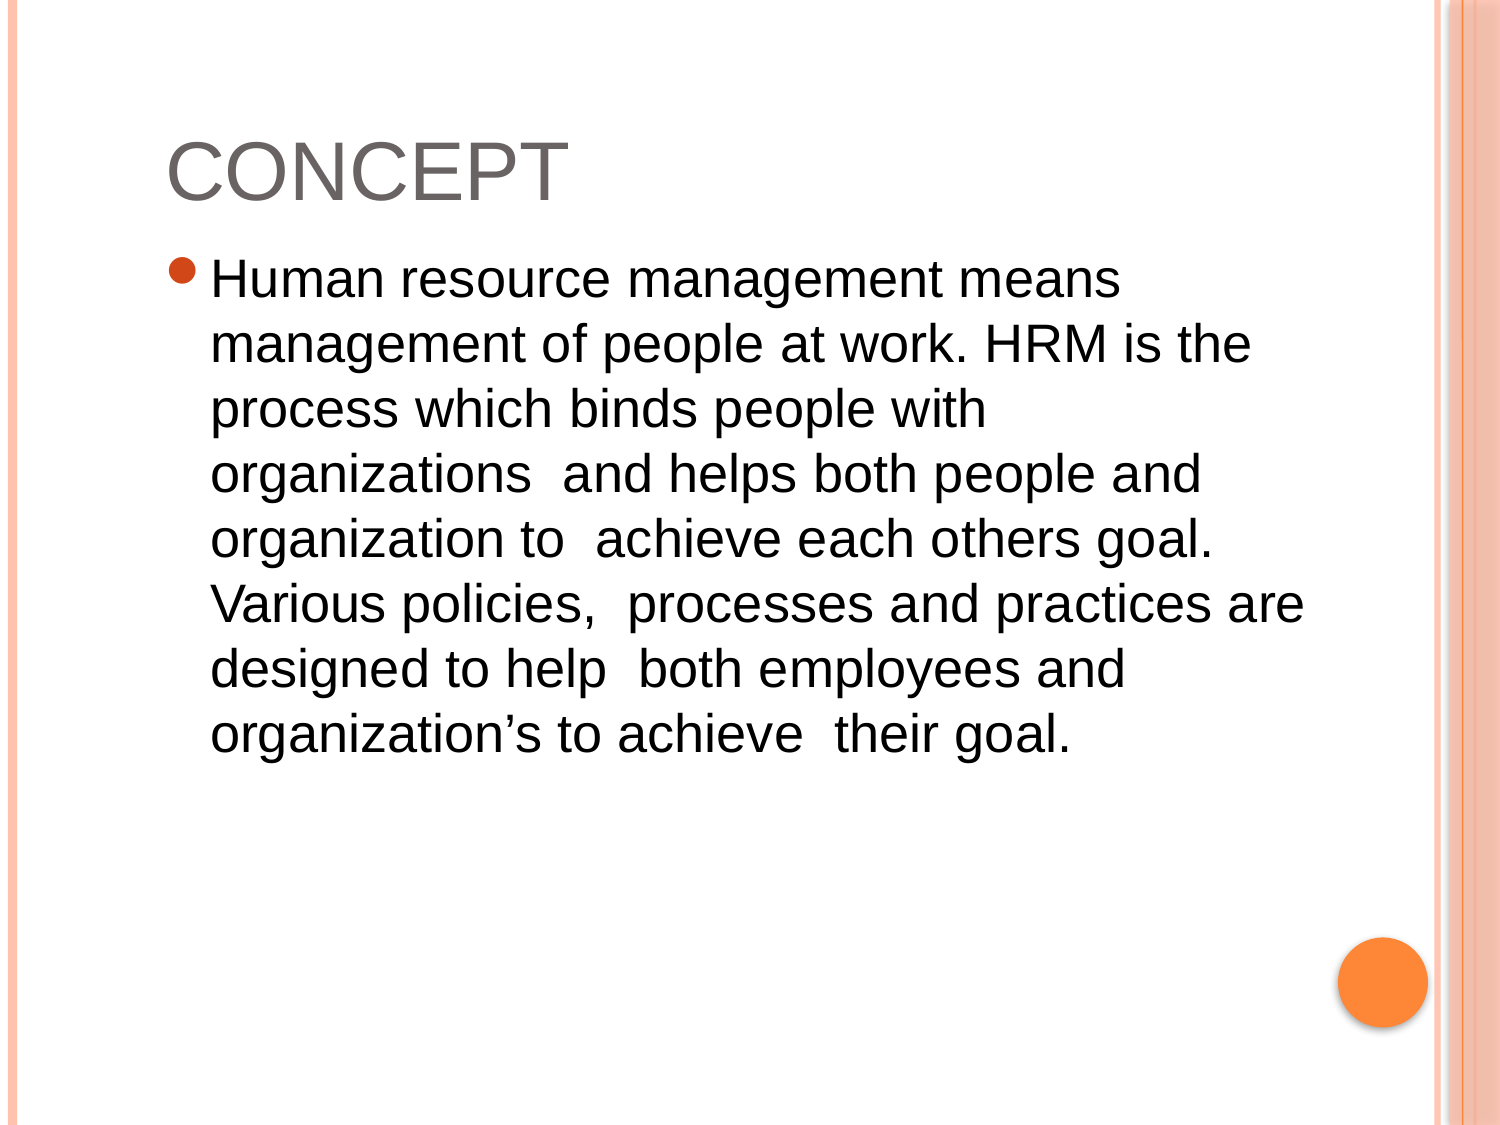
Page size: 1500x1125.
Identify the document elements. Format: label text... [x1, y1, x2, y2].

title Concept [162, 27, 1050, 218]
text_box Human resource management means management of people at work. HRM is the process which binds people with organizations and helps both people and organization to achieve each others goal. Various policies, processes and practices are designed to help both employees and organization’s to achieve their goal. [162, 241, 1328, 764]
